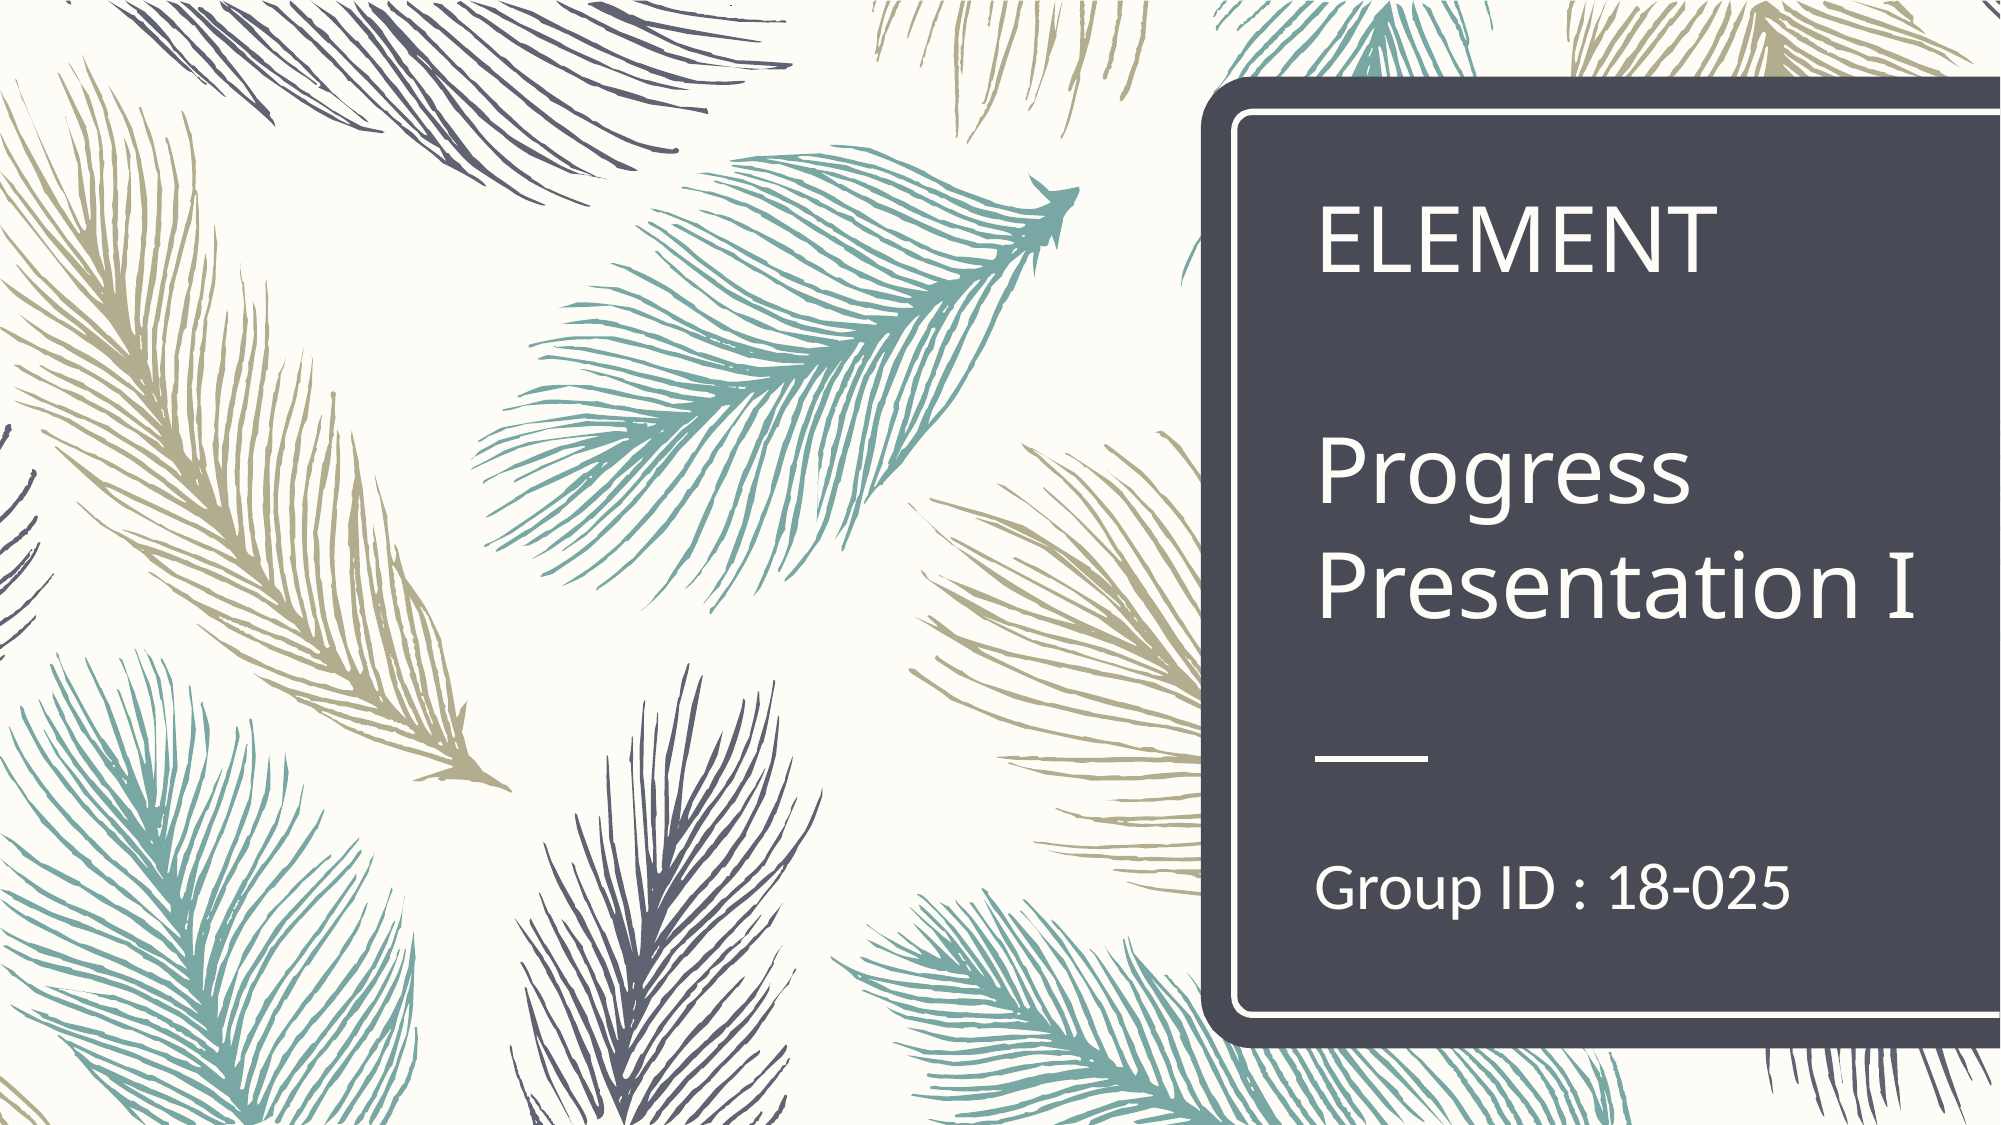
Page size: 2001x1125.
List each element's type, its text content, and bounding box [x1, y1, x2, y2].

title ELEMENT Progress Presentation I [1299, 167, 1961, 718]
subtitle Group ID : 18-025 [1299, 811, 1922, 982]
